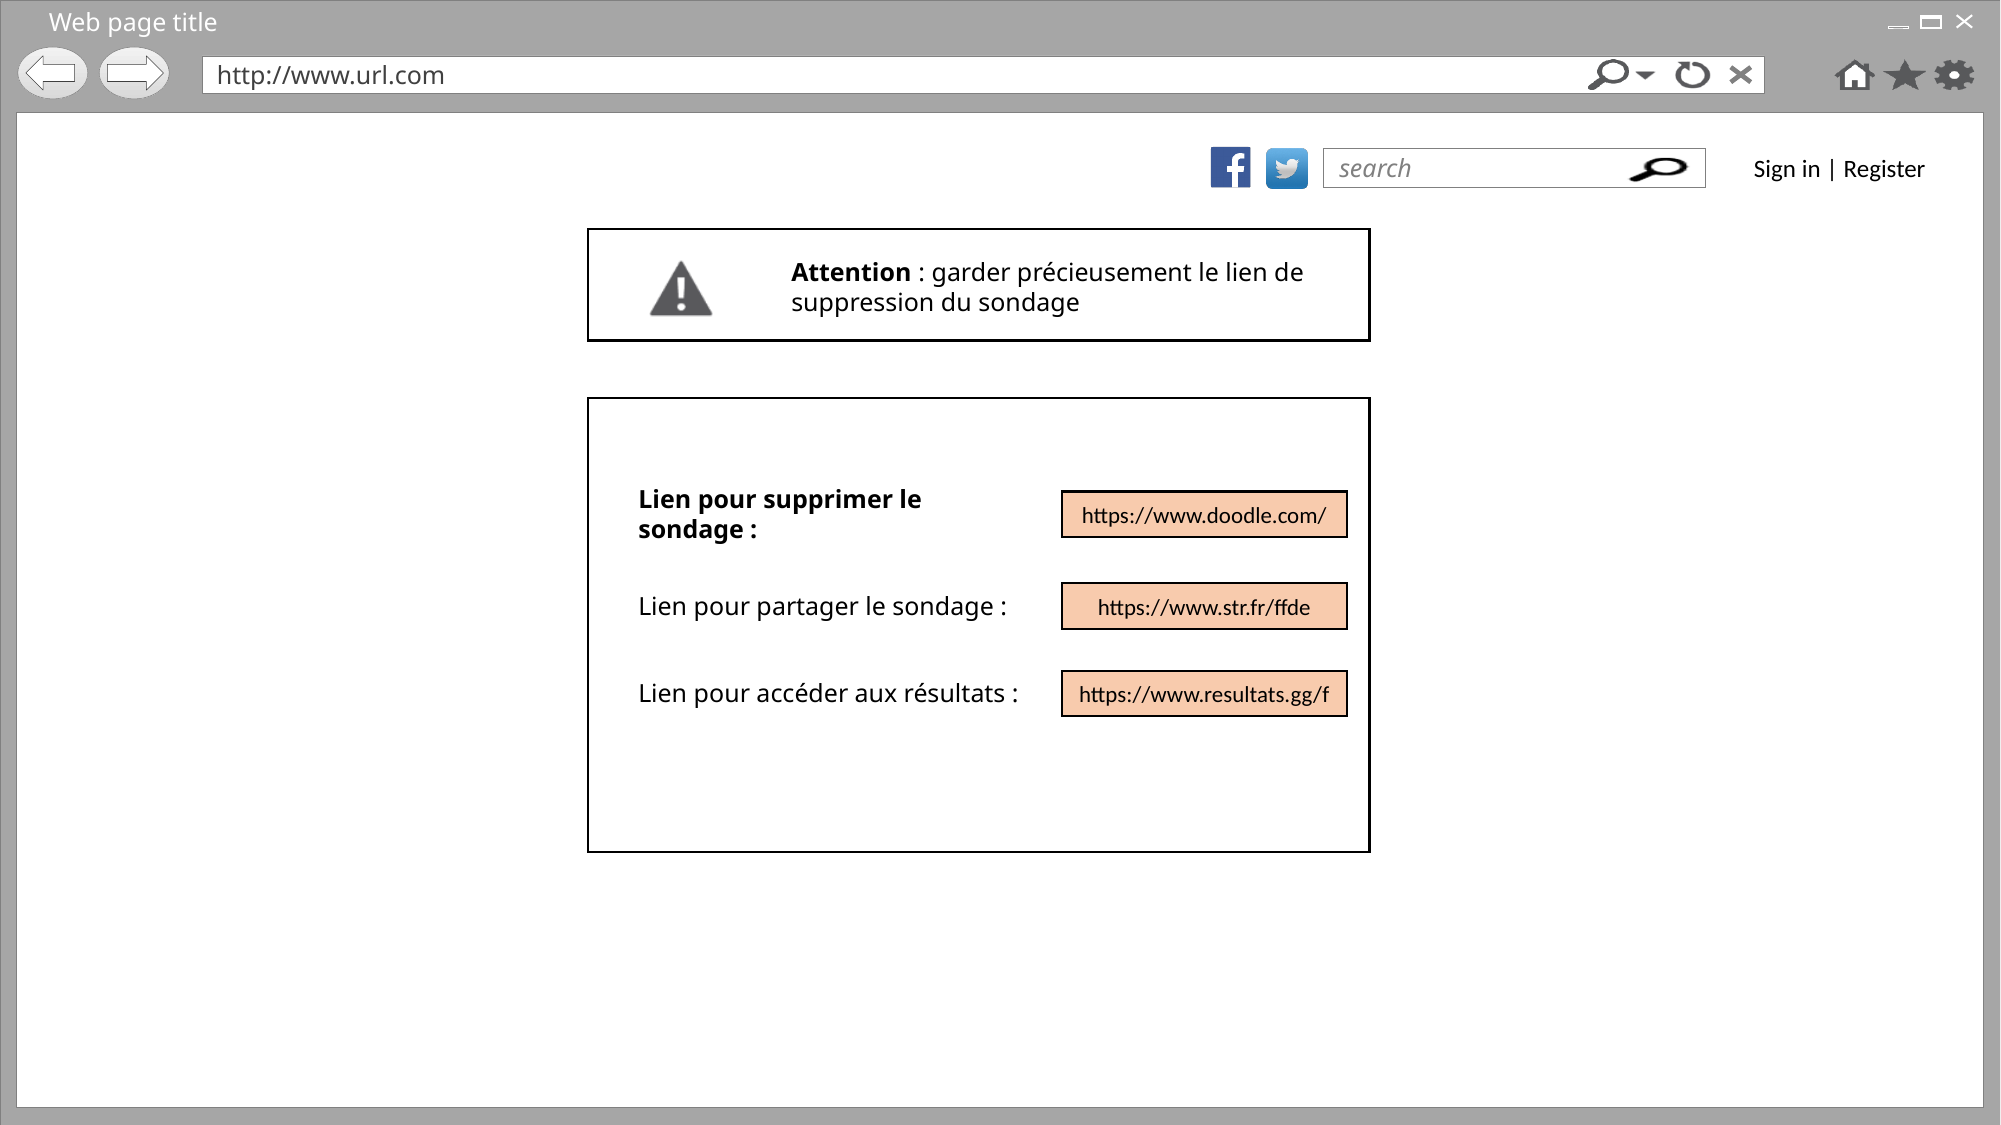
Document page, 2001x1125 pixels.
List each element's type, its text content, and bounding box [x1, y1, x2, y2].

picture [1266, 148, 1308, 189]
picture [648, 255, 713, 320]
picture [1672, 59, 1712, 90]
text_box [587, 228, 1371, 342]
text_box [588, 398, 1370, 853]
picture [1588, 59, 1629, 90]
picture [1593, 142, 1723, 196]
picture [1834, 59, 1875, 90]
picture [1636, 68, 1655, 82]
picture [1883, 59, 1926, 90]
picture [1934, 59, 1975, 90]
picture [1210, 146, 1251, 188]
text_box Attention : garder précieusement le lien de suppression du sondage [776, 253, 1348, 321]
